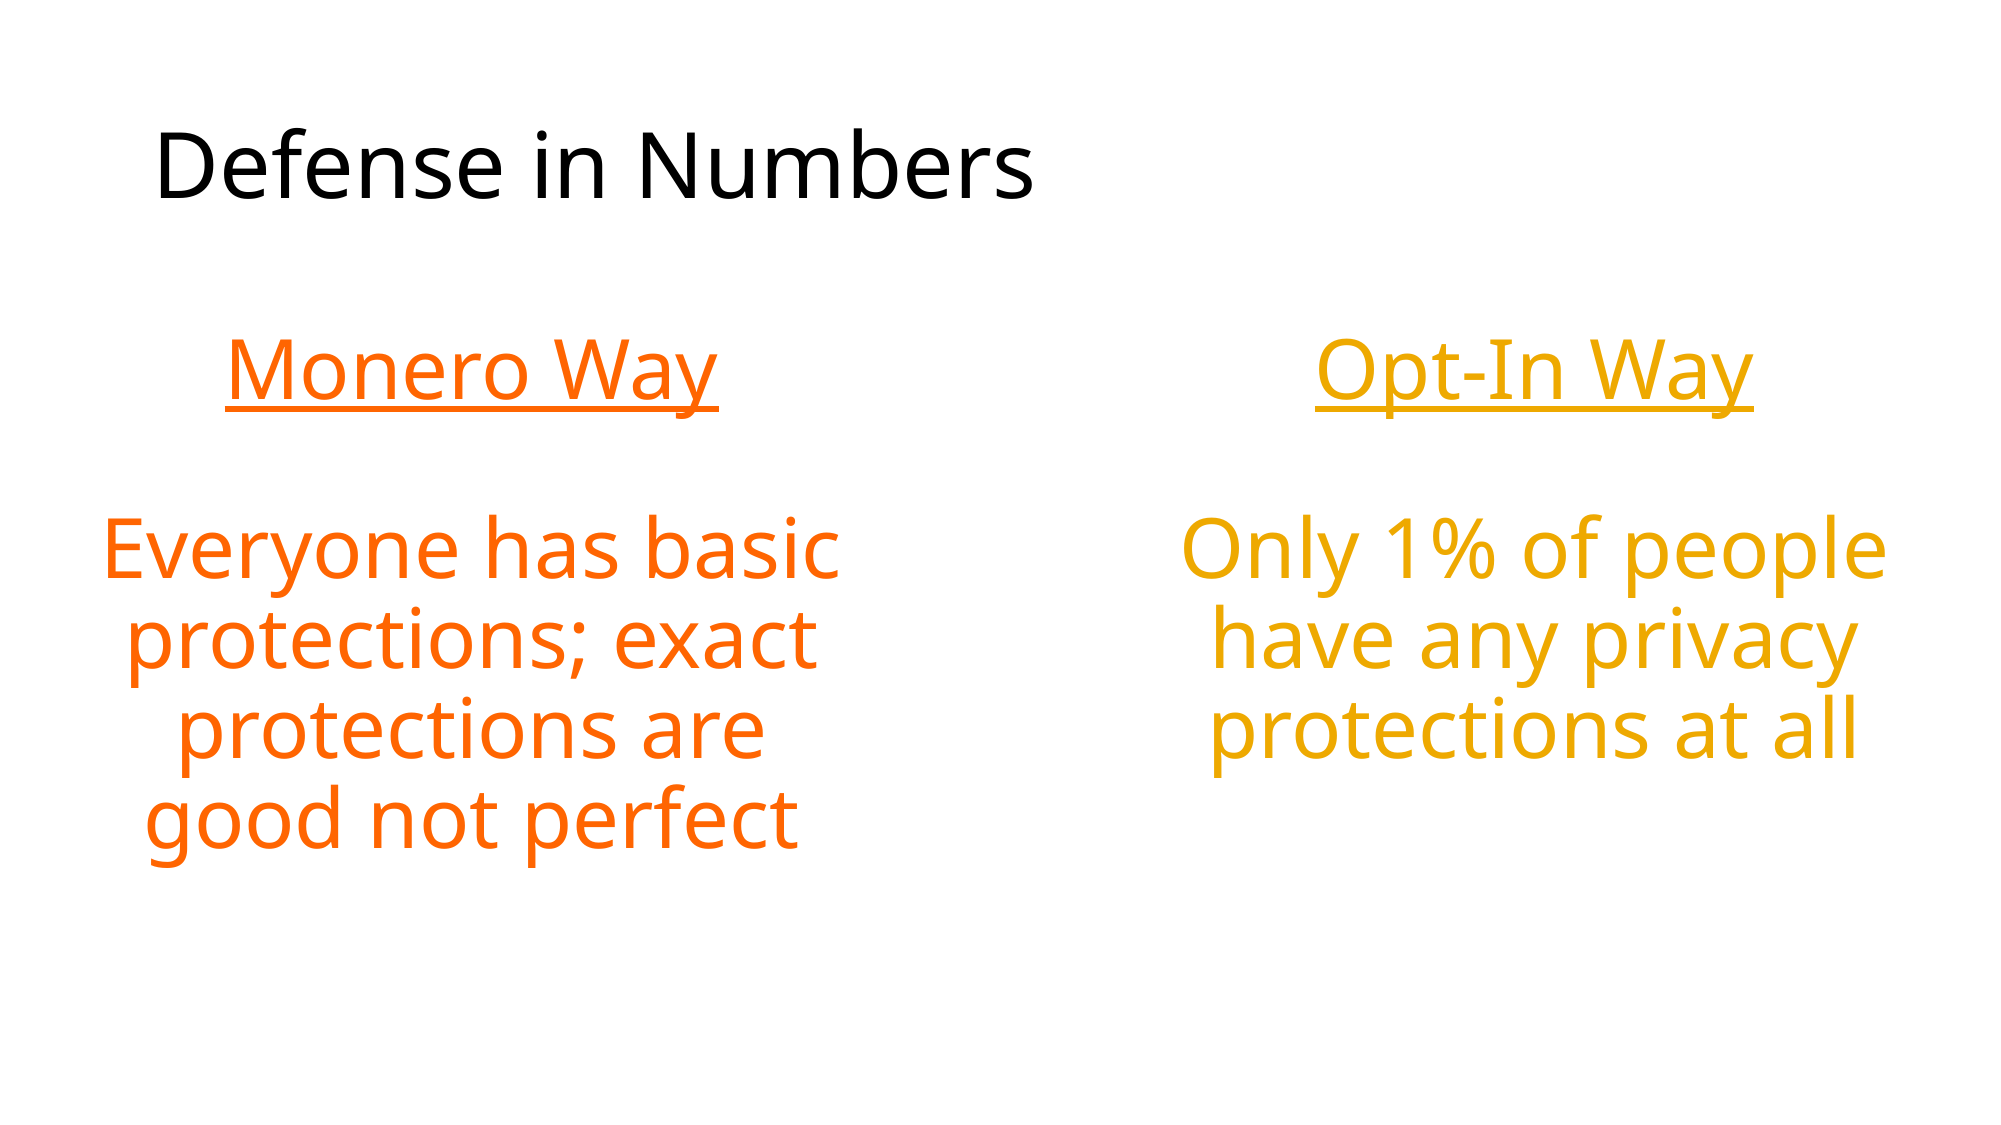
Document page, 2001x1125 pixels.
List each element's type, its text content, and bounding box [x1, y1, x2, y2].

text_box Defense in Numbers [137, 59, 1863, 278]
text_box Monero Way Everyone has basic protections; exact protections are good not perfect [78, 319, 865, 1066]
text_box Opt-In Way Only 1% of people have any privacy protections at all [1142, 319, 1928, 1066]
